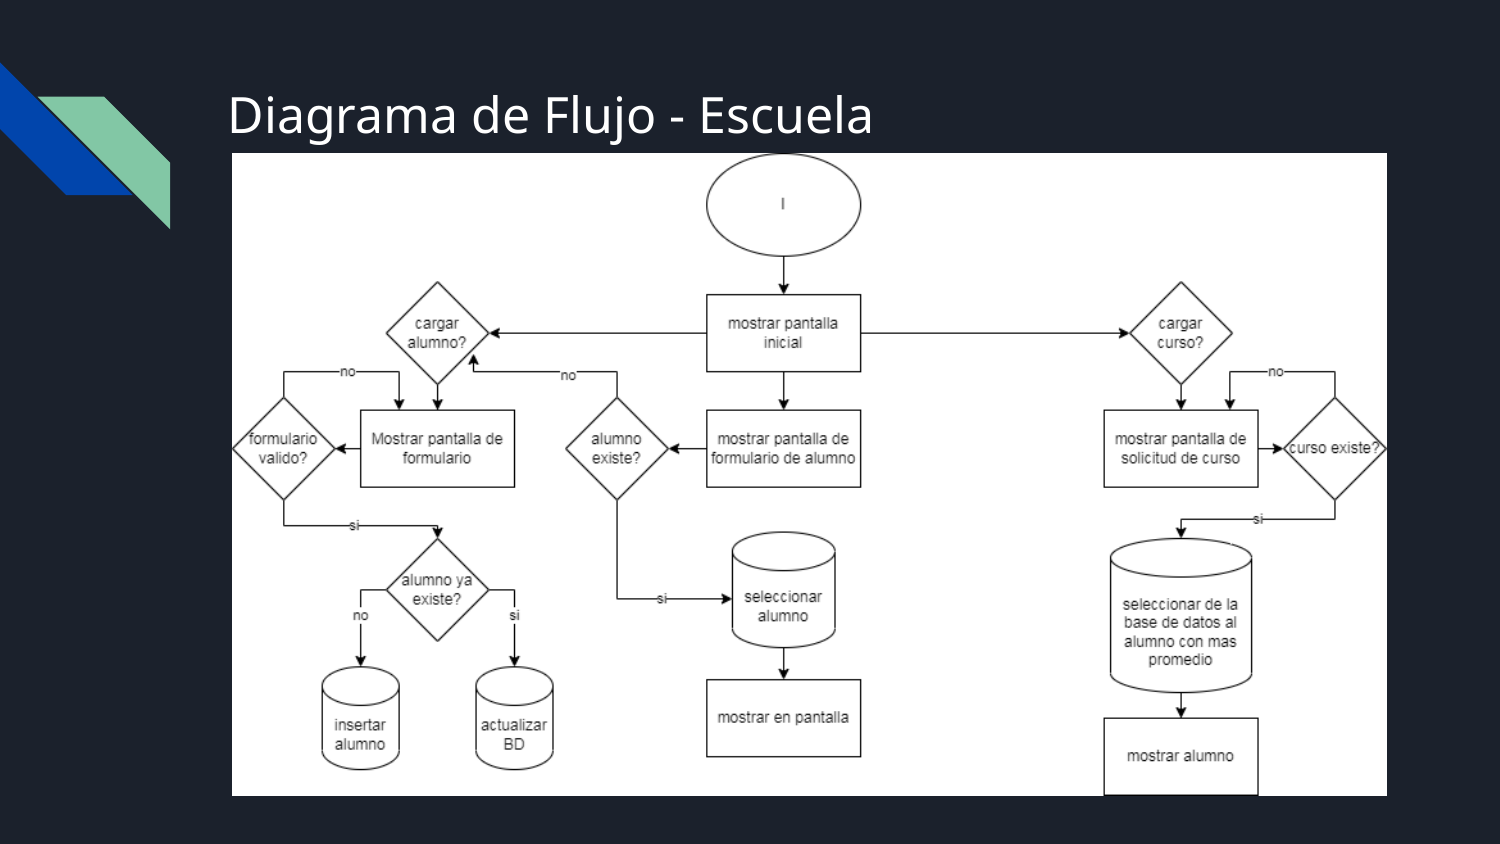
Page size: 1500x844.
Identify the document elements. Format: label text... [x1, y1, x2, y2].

title Diagrama de Flujo - Escuela [212, 64, 1368, 215]
picture [231, 153, 1388, 796]
